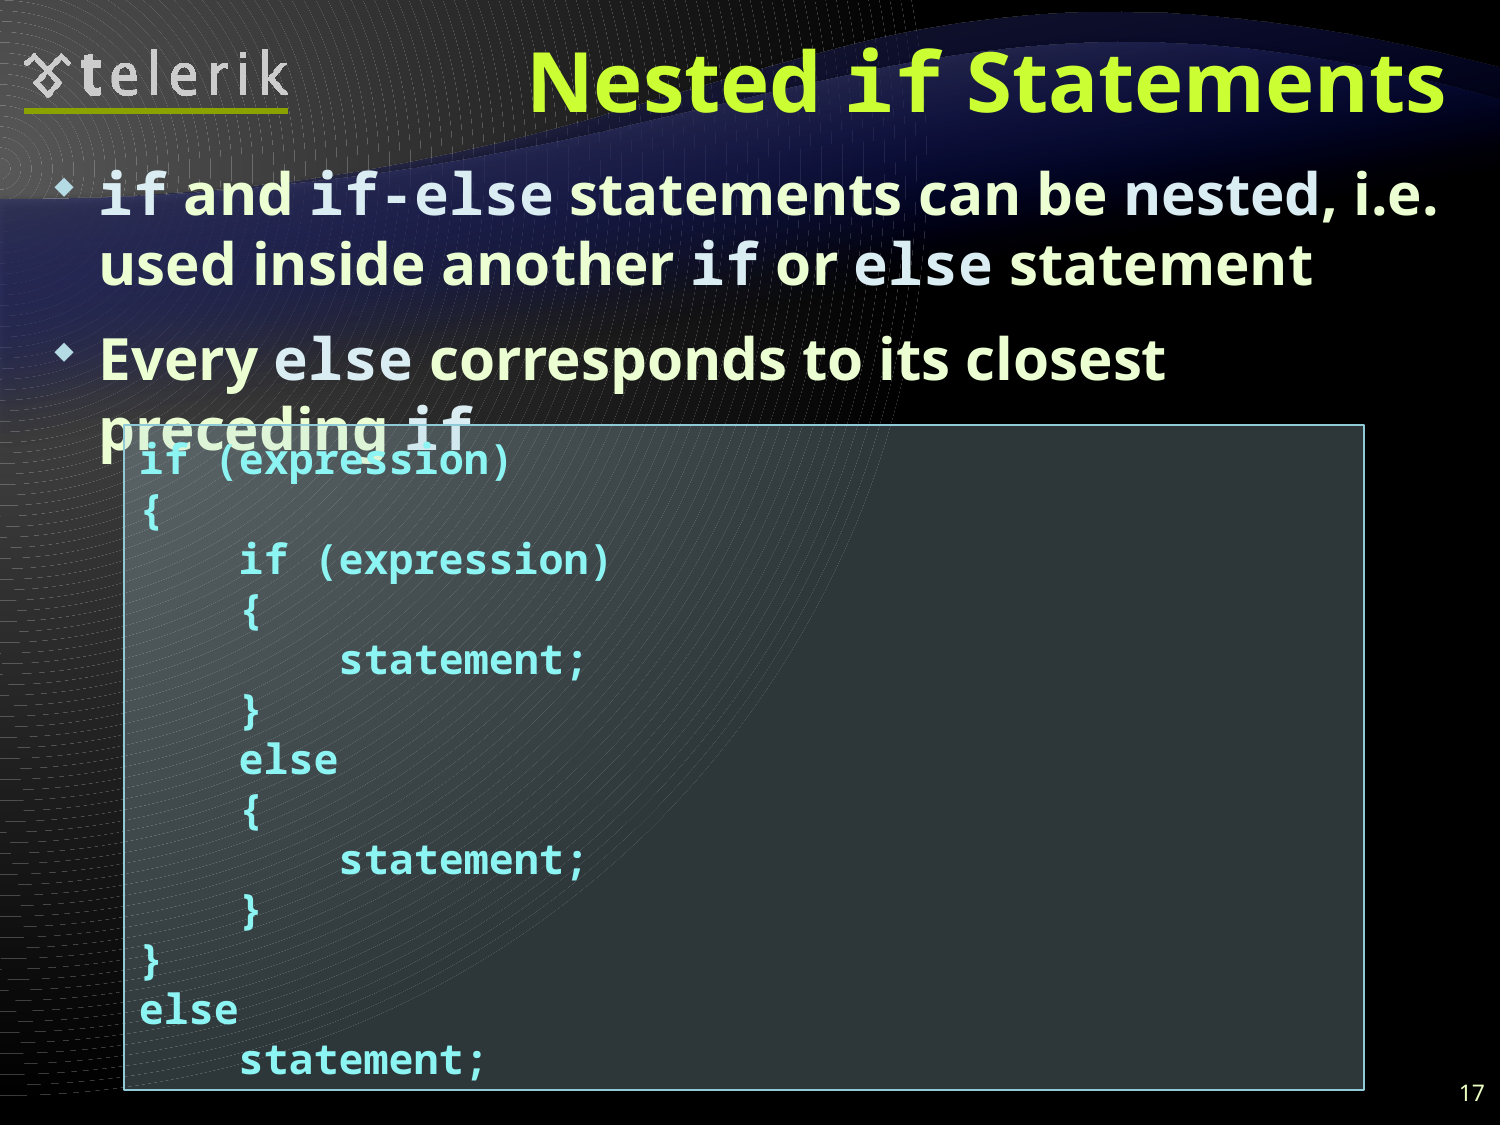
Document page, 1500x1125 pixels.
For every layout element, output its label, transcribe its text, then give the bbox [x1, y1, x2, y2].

text_box if (expression) { if (expression) { statement; } else { statement; } } else statement; [123, 425, 1365, 1090]
title Nested if Statements [300, 12, 1463, 149]
list if and if-else statements can be nested, i.e. used inside another if or else statement Every else corresponds to its closest preceding if [37, 149, 1463, 1075]
picture [24, 49, 288, 114]
slide_number 17 [1425, 1074, 1500, 1113]
